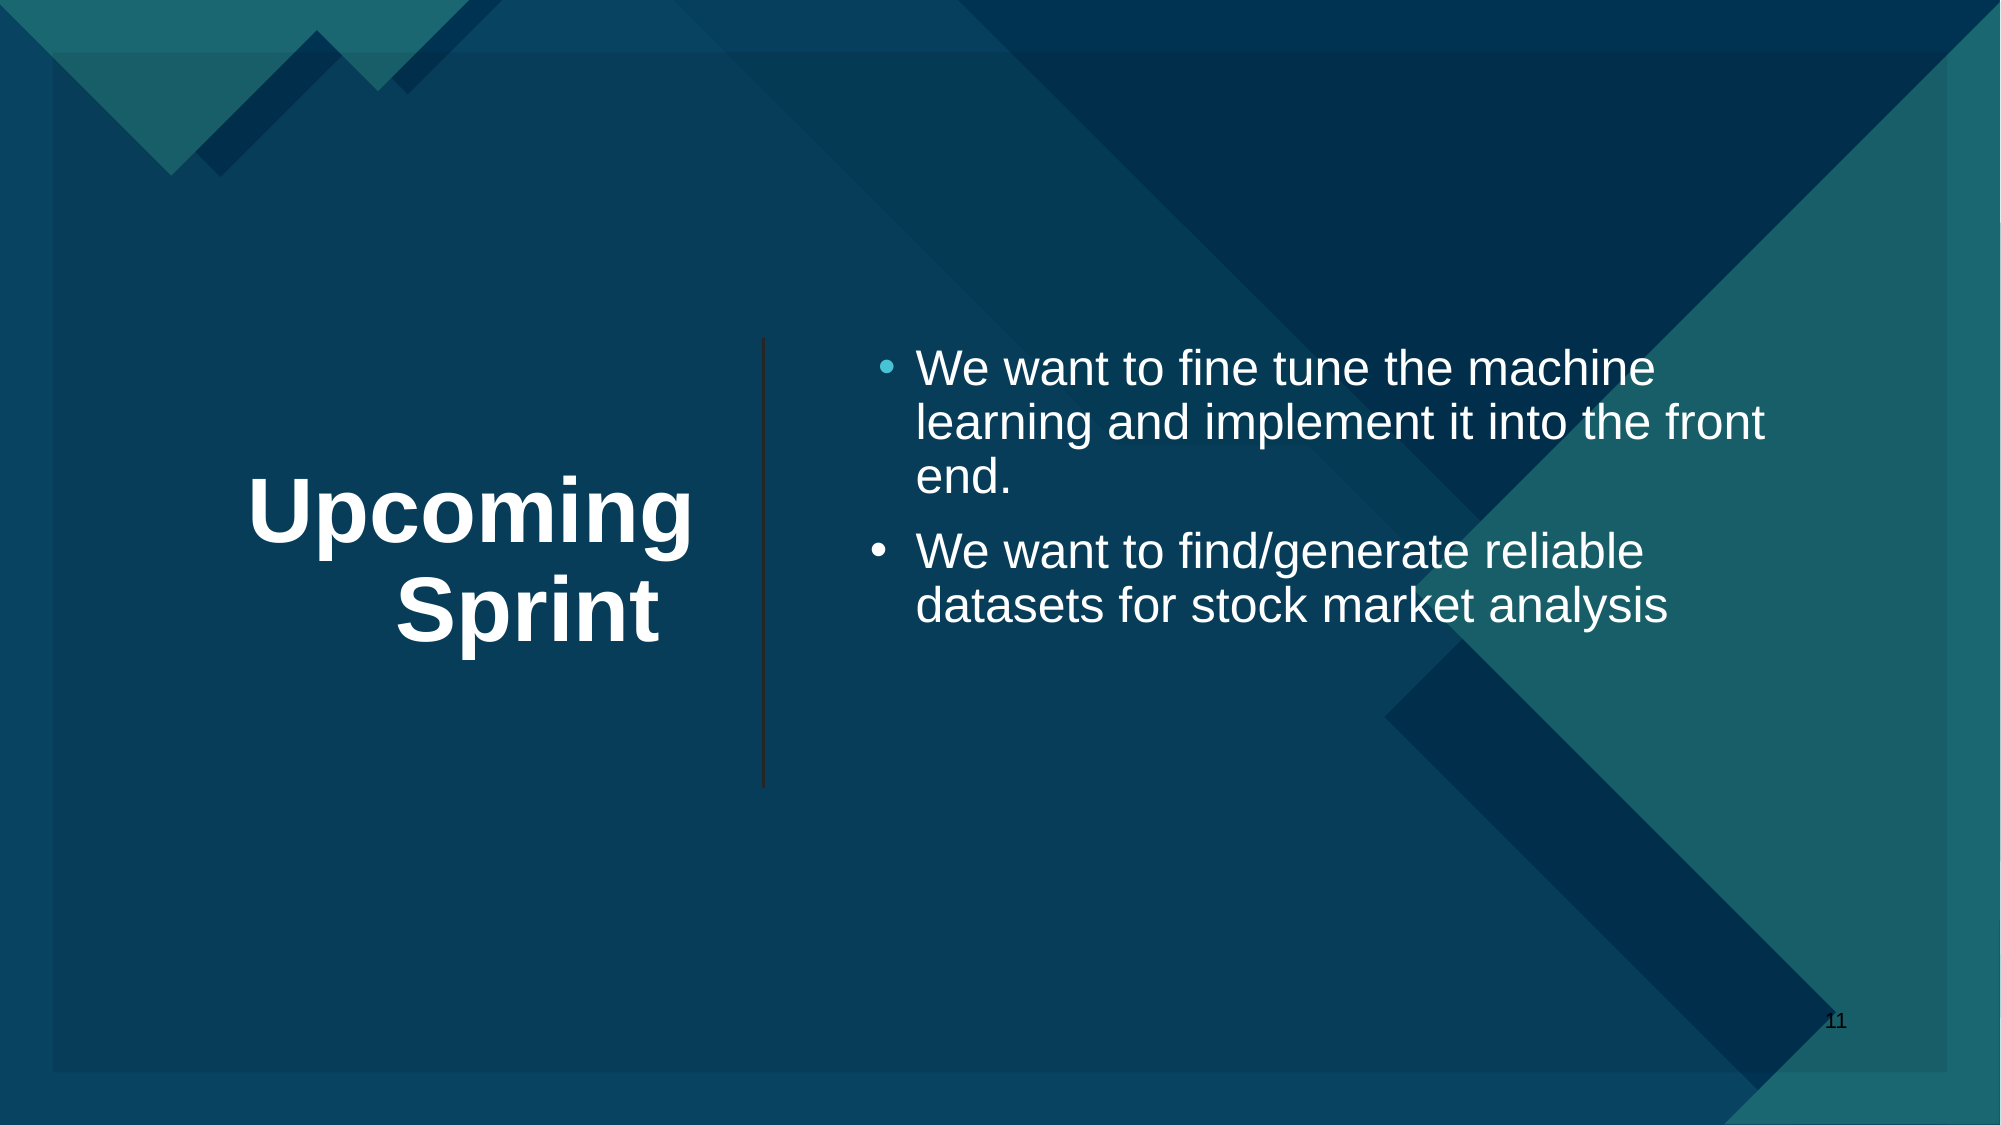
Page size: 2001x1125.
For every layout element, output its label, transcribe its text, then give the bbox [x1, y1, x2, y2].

list We want to fine tune the machine learning and implement it into the front end. We want to find/generate reliable datasets for stock market analysis [816, 158, 1863, 967]
title Upcoming Sprint [137, 158, 711, 967]
text_box [52, 52, 1948, 1073]
slide_number ‹#› [1734, 989, 1863, 1050]
